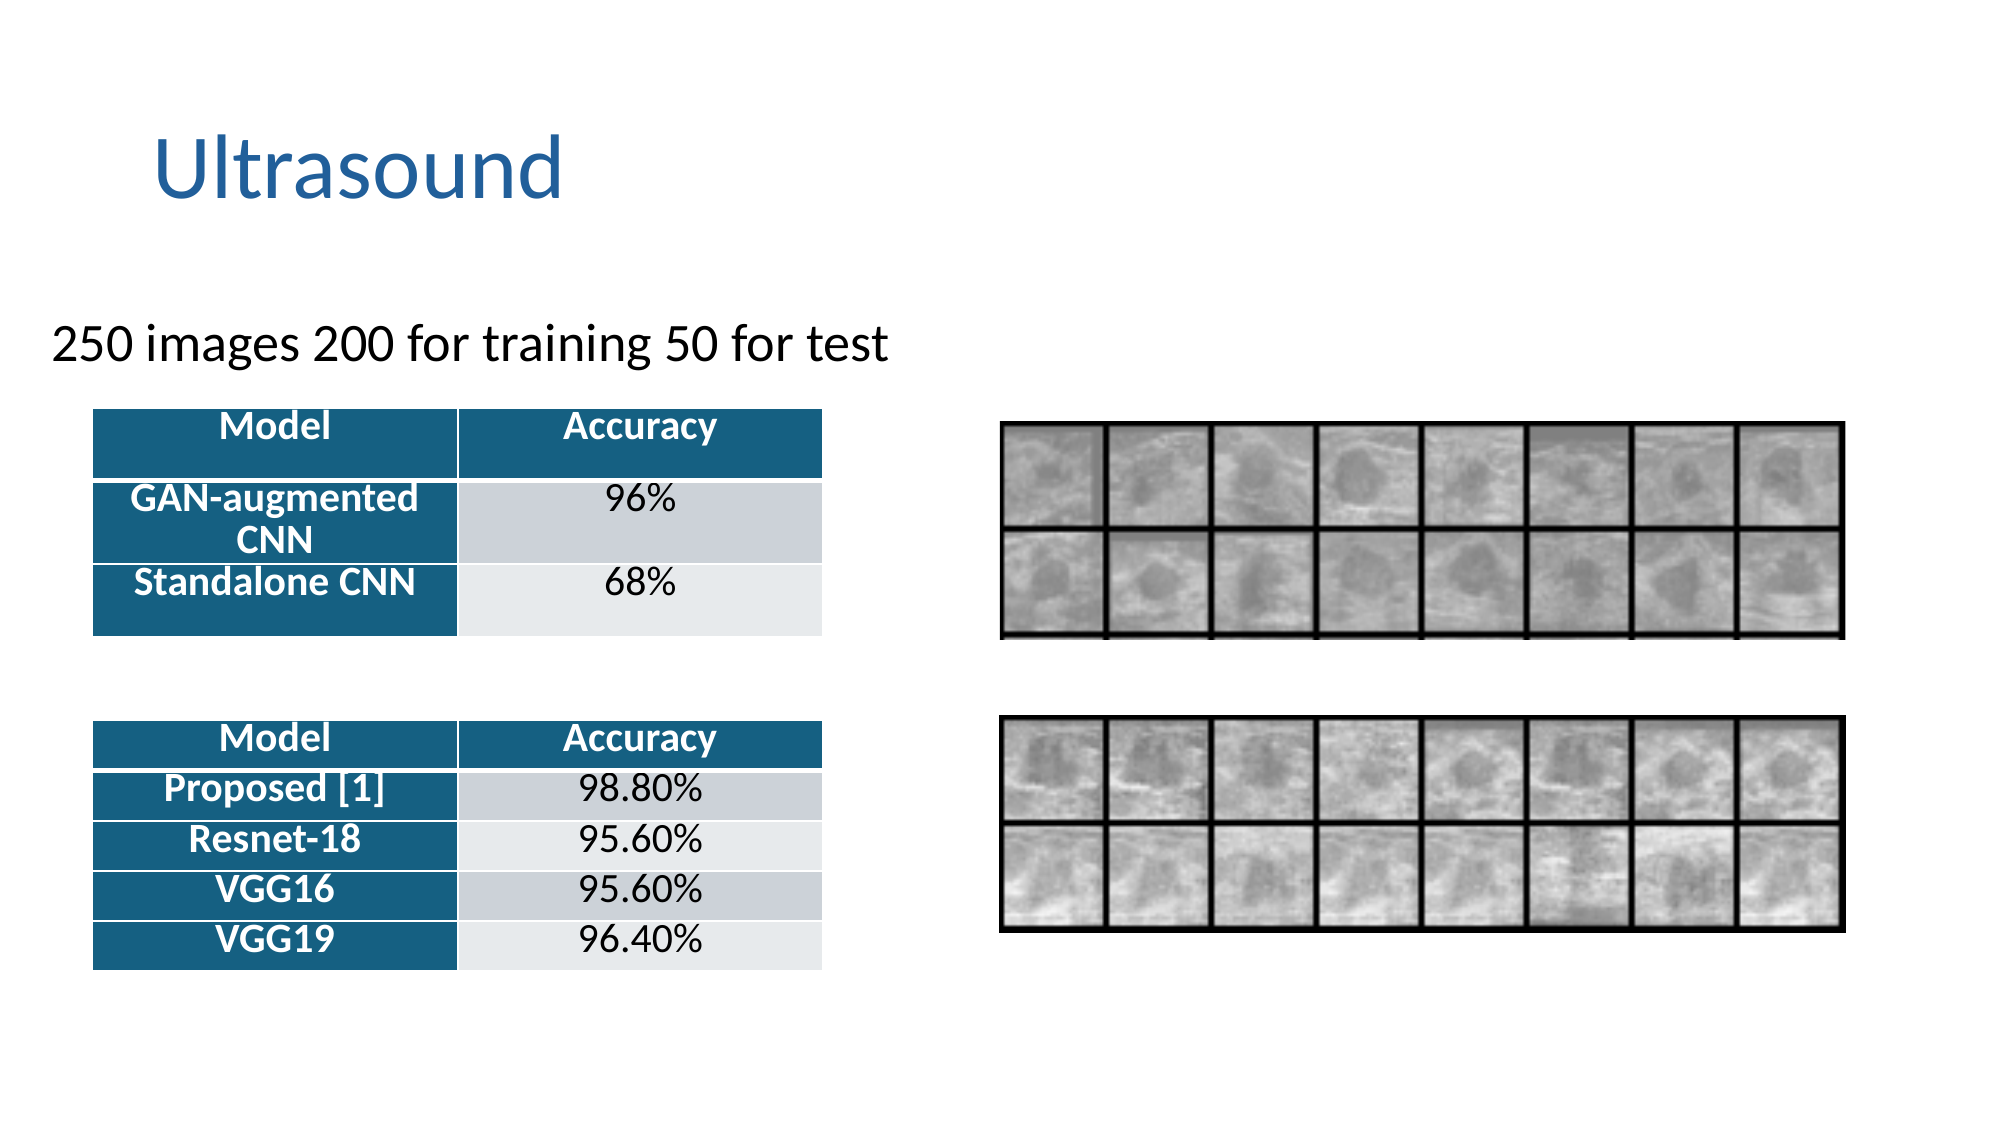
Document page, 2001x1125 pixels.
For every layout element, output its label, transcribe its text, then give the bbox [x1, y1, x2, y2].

table_cell VGG19 [93, 922, 457, 970]
table_cell Resnet-18 [93, 822, 457, 870]
table_cell Proposed [1] [93, 773, 457, 820]
picture [999, 714, 1846, 934]
table_cell 95.60% [459, 872, 822, 920]
table_header Accuracy [459, 409, 822, 478]
table_cell 96.40% [459, 922, 822, 970]
table_cell Standalone CNN [93, 565, 457, 636]
table_cell 95.60% [459, 822, 822, 870]
table_header Model [93, 721, 457, 768]
table_cell GAN-augmented CNN [93, 483, 457, 563]
table_header Model [93, 409, 457, 478]
table_cell VGG16 [93, 872, 457, 920]
table_cell 68% [459, 565, 822, 636]
table_cell 96% [459, 483, 822, 563]
title Ultrasound [137, 59, 1863, 278]
text_box 250 images 200 for training 50 for test [36, 299, 1116, 380]
table_header Accuracy [459, 721, 822, 768]
picture [999, 421, 1846, 640]
table_cell 98.80% [459, 773, 822, 820]
